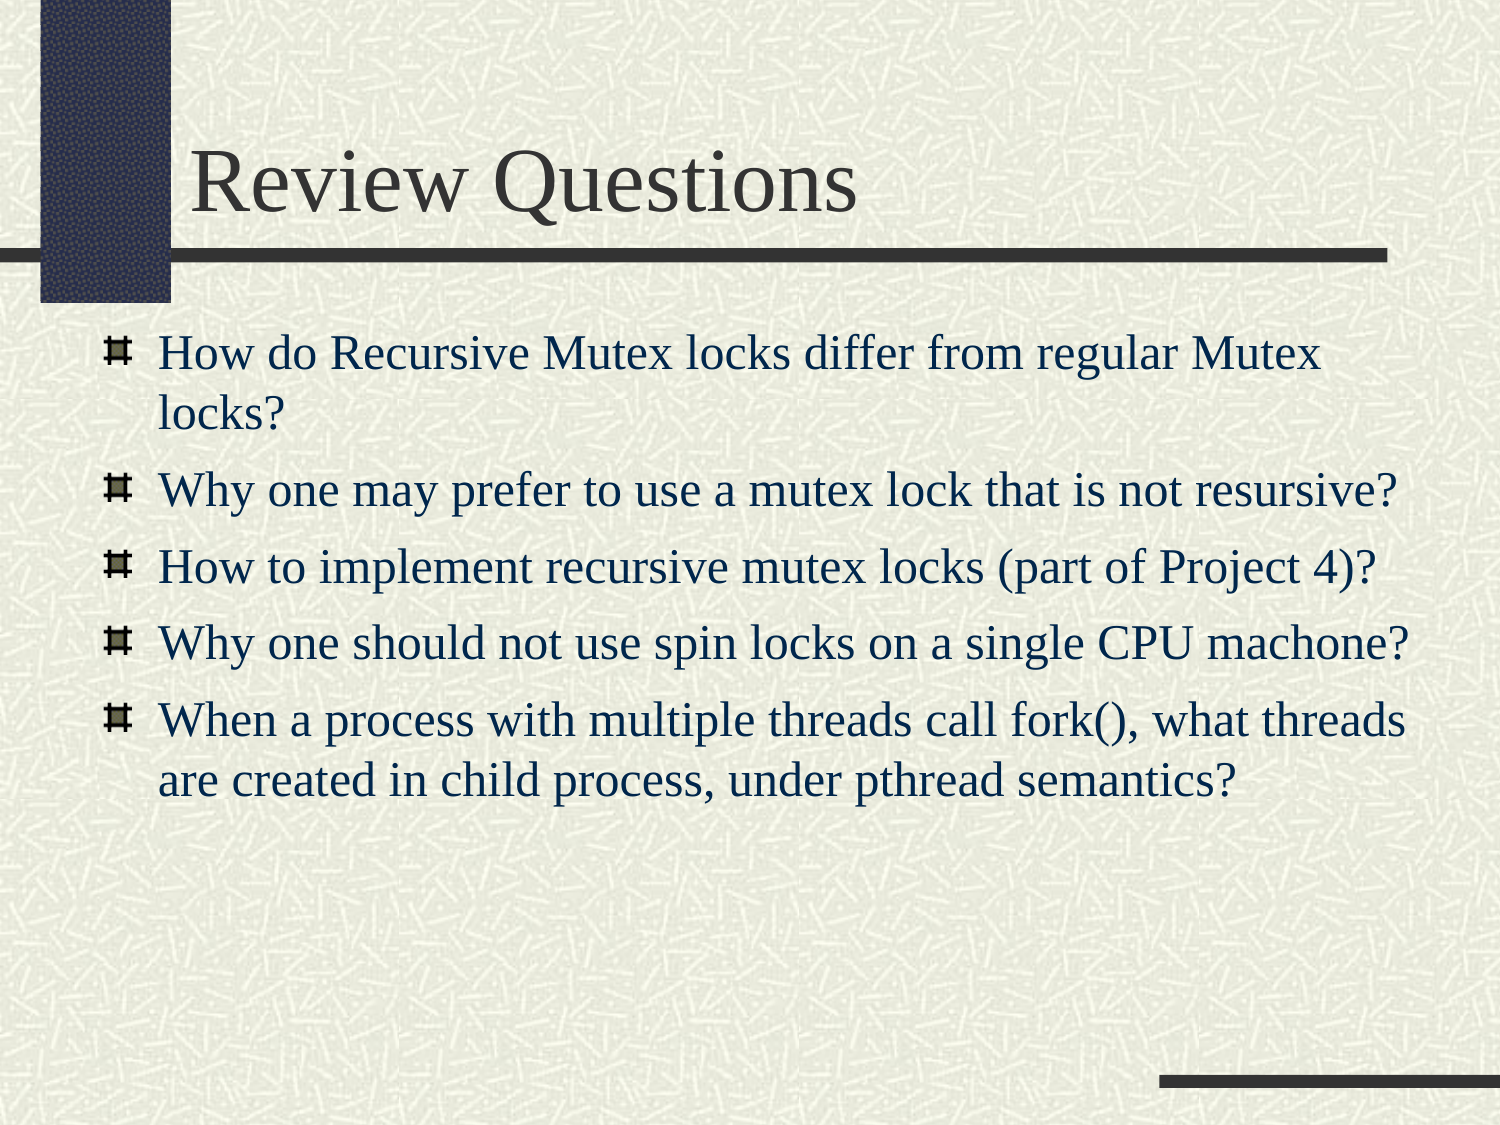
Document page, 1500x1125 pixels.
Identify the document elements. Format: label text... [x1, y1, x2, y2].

text_box How do Recursive Mutex locks differ from regular Mutex locks? Why one may prefer to use a mutex lock that is not resursive? How to implement recursive mutex locks (part of Project 4)? Why one should not use spin locks on a single CPU machone? When a process with multiple threads call fork(), what threads are created in child process, under pthread semantics? [87, 312, 1450, 1000]
text_box Review Questions [174, 50, 1450, 238]
picture [0, 0, 1500, 1125]
